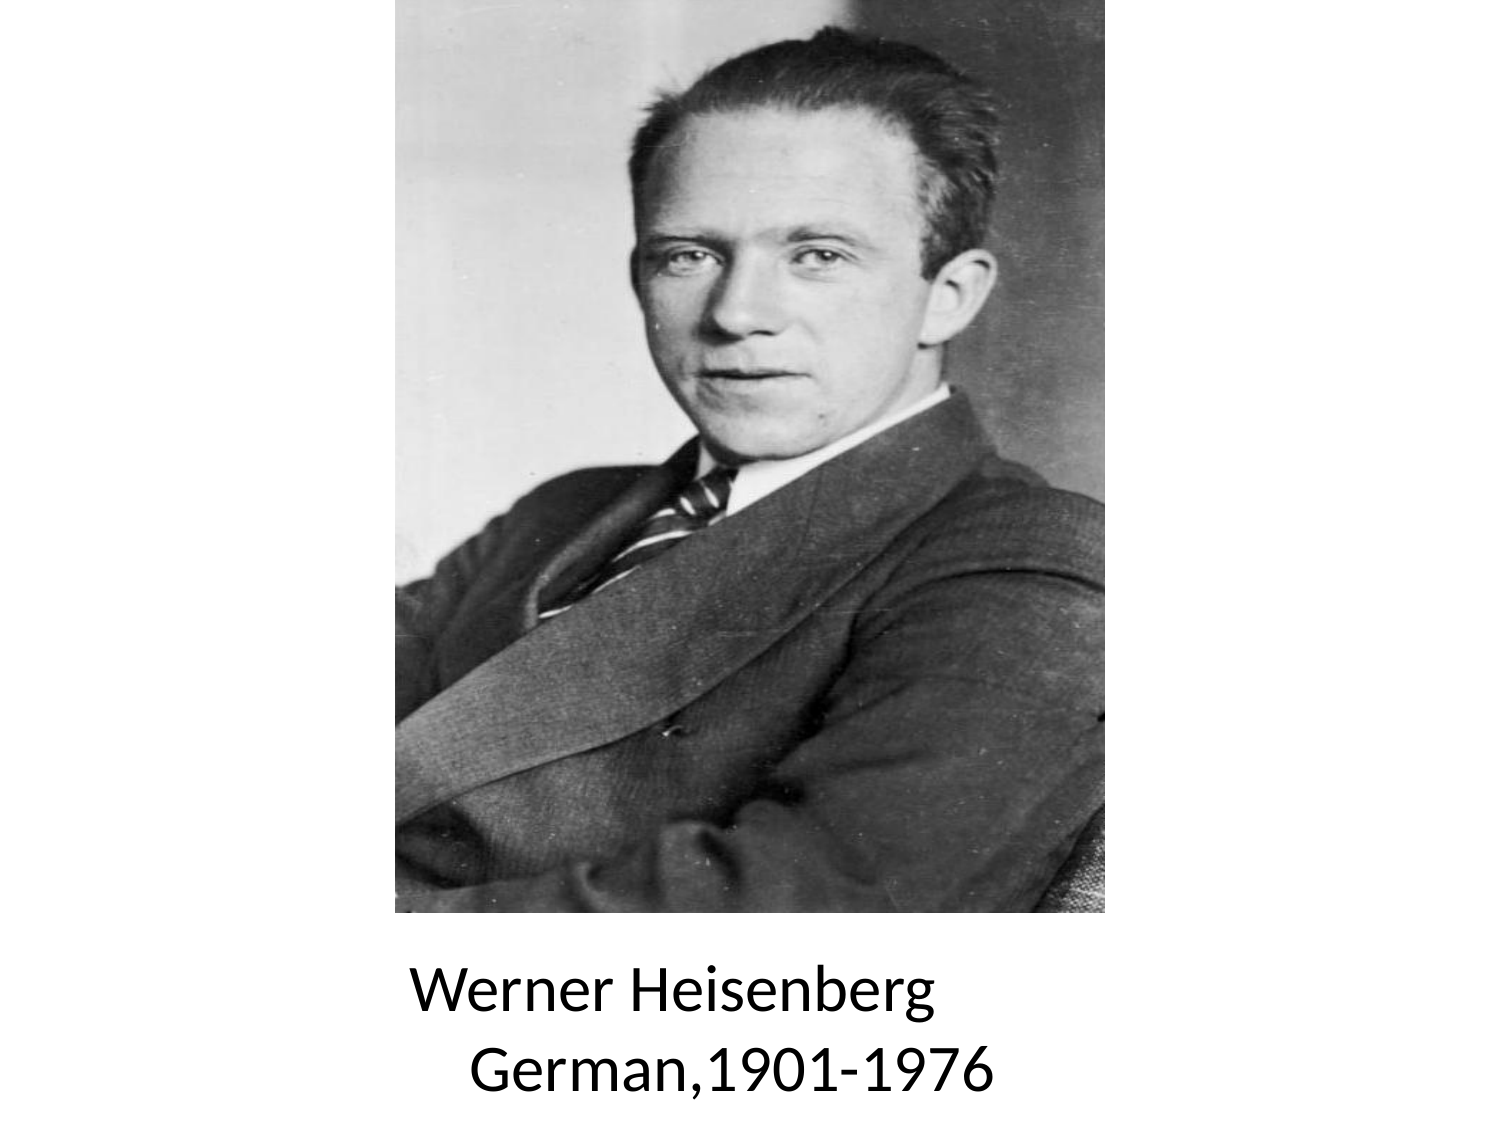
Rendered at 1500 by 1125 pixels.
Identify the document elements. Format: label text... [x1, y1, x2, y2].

text_box Werner Heisenberg German,1901-1976 [275, 937, 1200, 1113]
picture [395, 0, 1105, 913]
